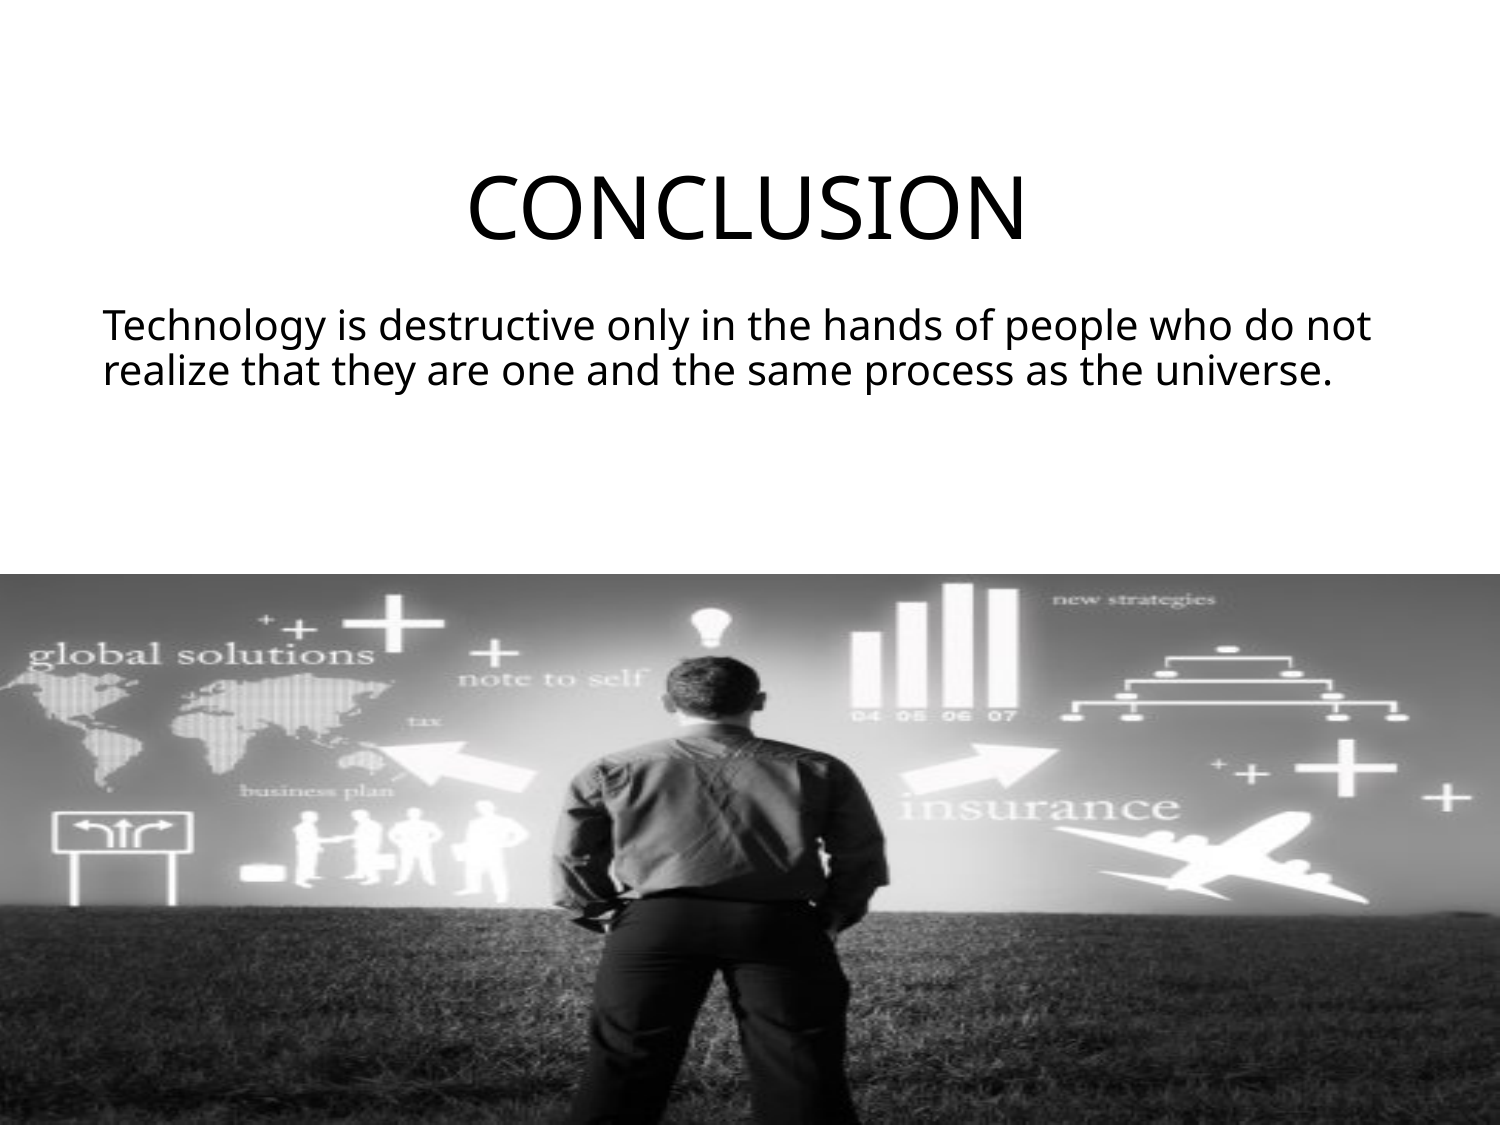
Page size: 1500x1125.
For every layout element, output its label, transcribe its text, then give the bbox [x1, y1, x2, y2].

picture [0, 575, 1499, 1125]
title CONCLUSION [450, 79, 1388, 296]
list Technology is destructive only in the hands of people who do not realize that they are one and the same process as the universe. [87, 296, 1463, 460]
